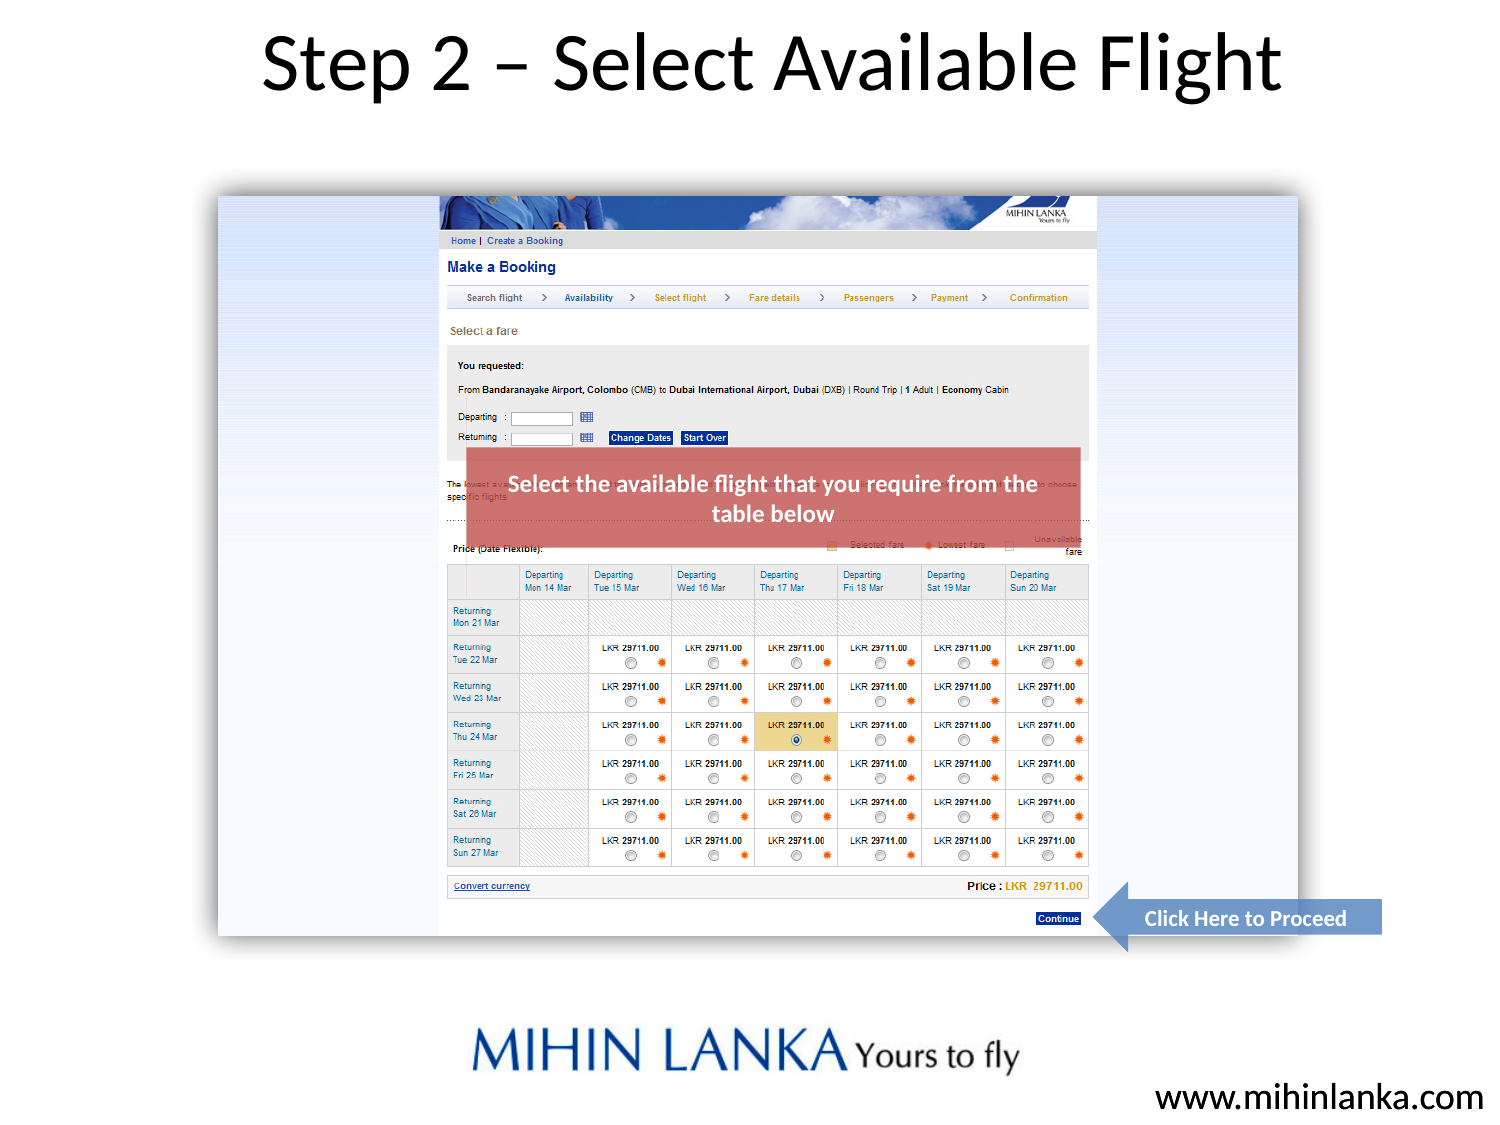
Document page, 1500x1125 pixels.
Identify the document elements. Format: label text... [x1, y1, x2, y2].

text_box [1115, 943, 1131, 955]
text_box Click Here to Proceed [1302, 897, 1384, 937]
picture [218, 196, 1298, 936]
text_box Step 2 – Select Available Flight [194, 0, 1353, 115]
picture [466, 1023, 1028, 1079]
